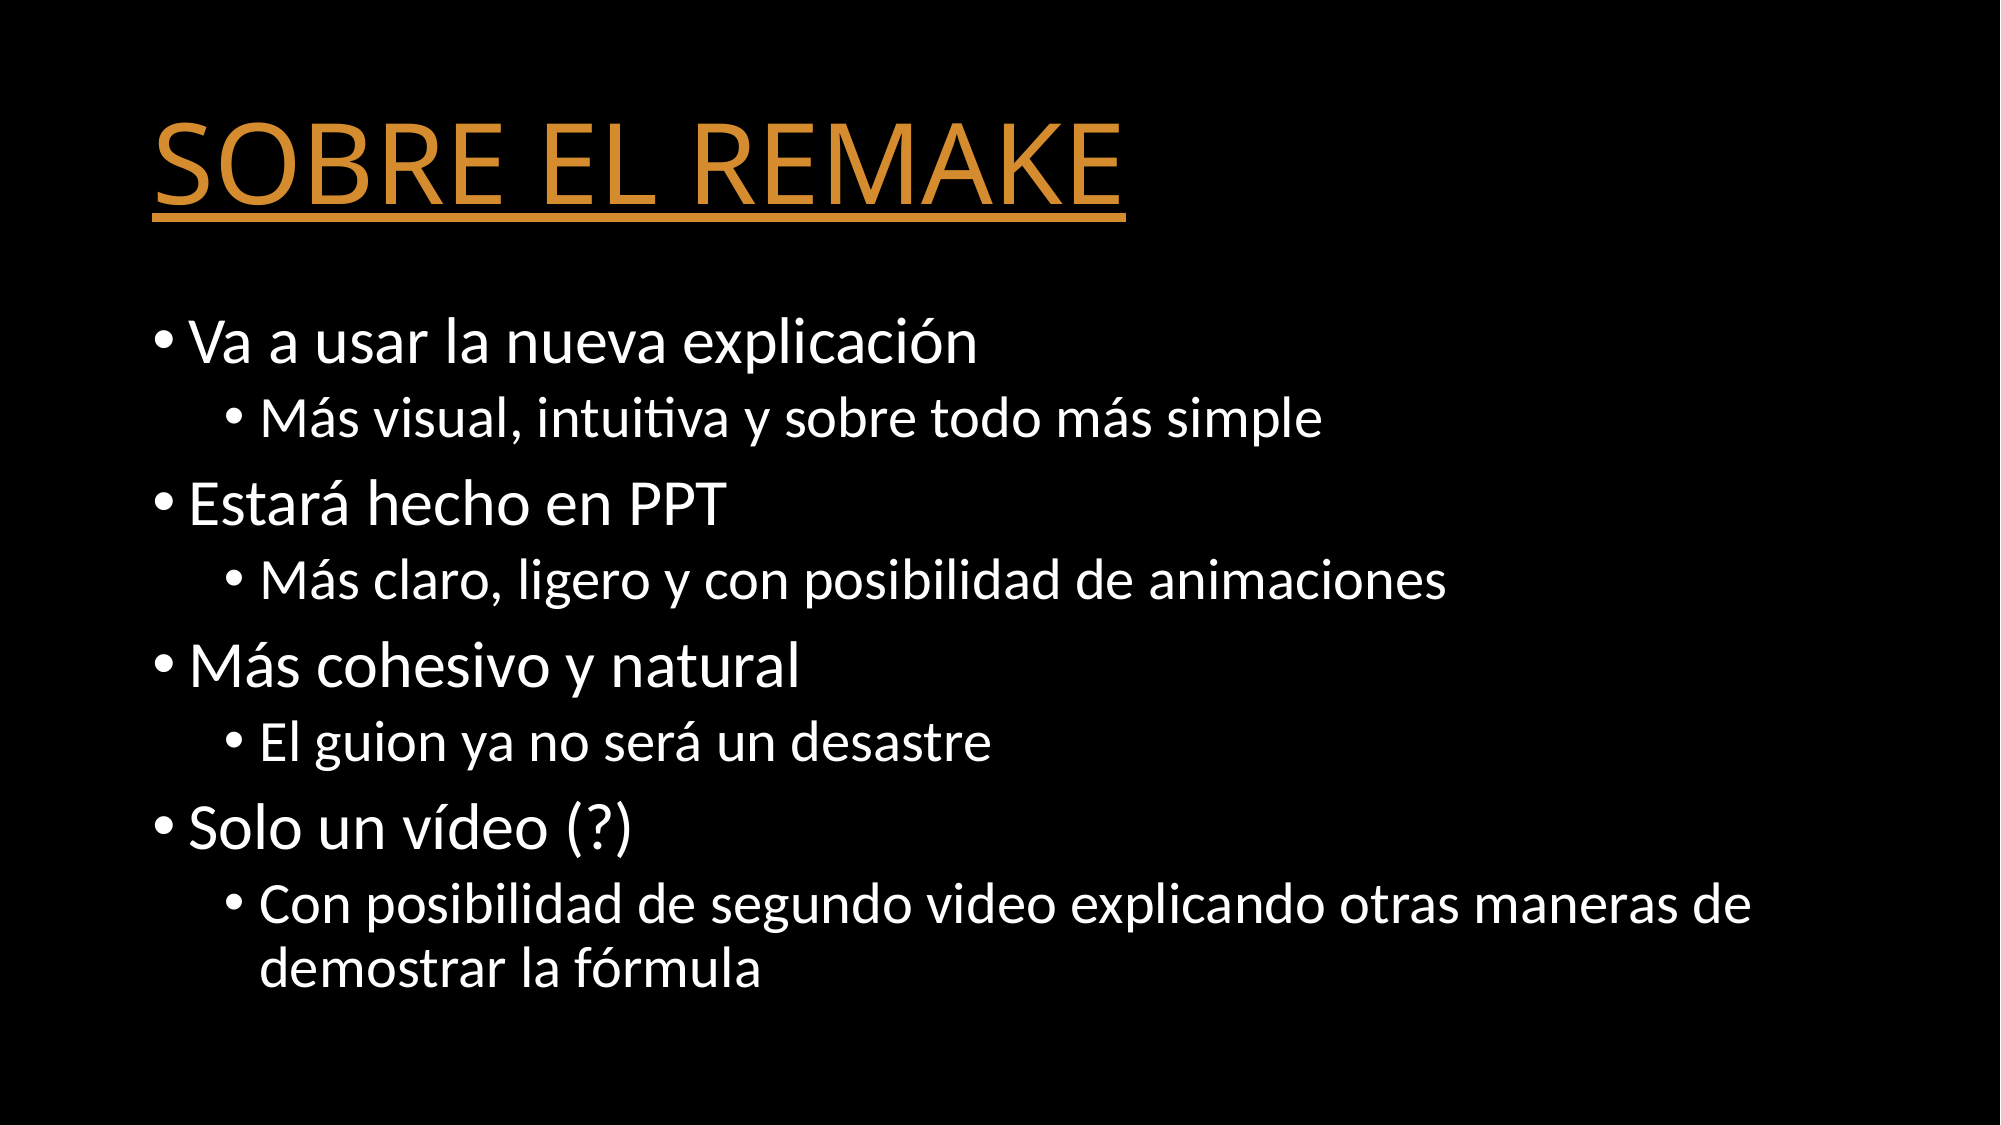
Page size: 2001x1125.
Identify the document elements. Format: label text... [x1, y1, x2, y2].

title SOBRE EL REMAKE [137, 59, 1863, 278]
list Va a usar la nueva explicación Más visual, intuitiva y sobre todo más simple Estará hecho en PPT Más claro, ligero y con posibilidad de animaciones Más cohesivo y natural El guion ya no será un desastre Solo un vídeo (?) Con posibilidad de segundo video explicando otras maneras de demostrar la fórmula [137, 299, 1863, 1014]
